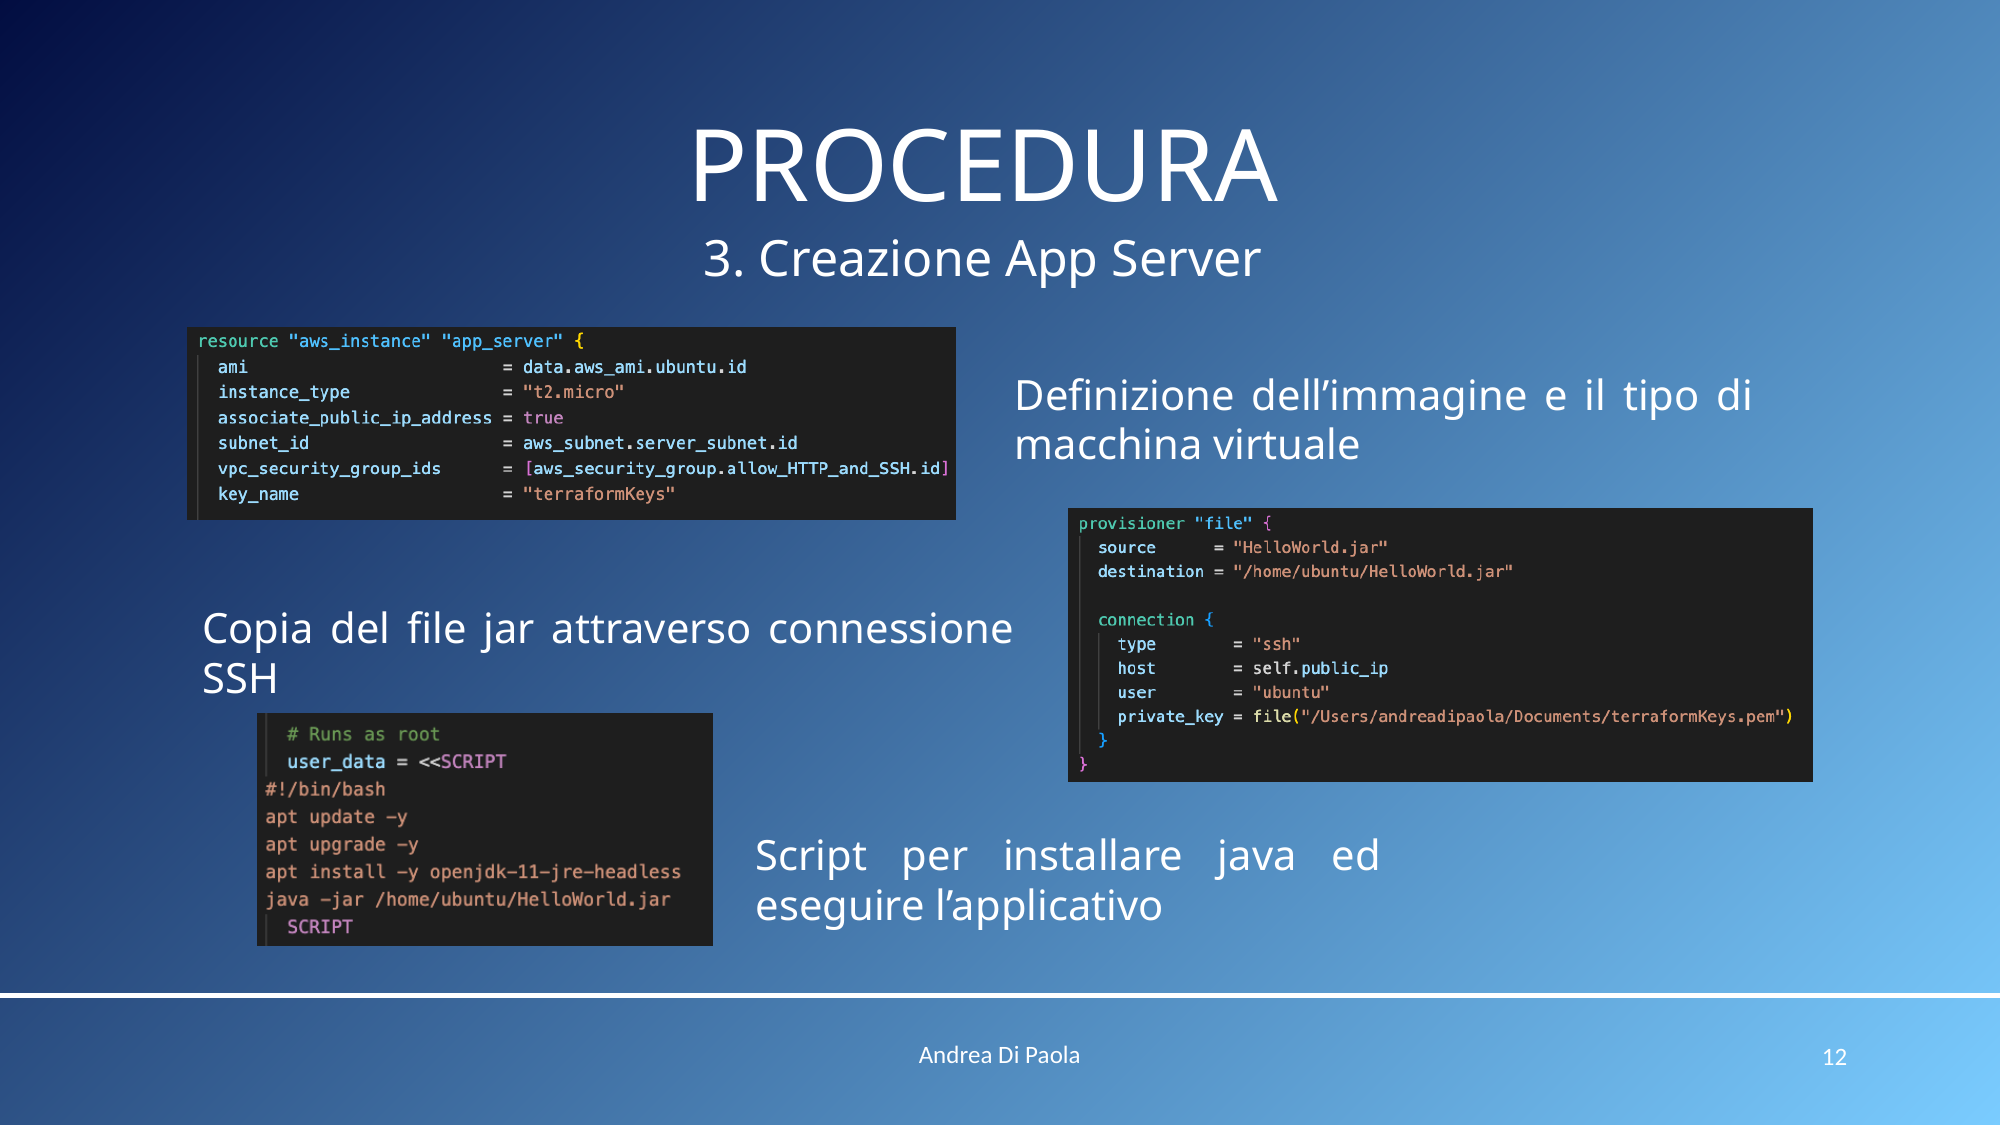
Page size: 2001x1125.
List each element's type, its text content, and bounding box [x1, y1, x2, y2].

footer Andrea Di Paola [662, 1023, 1338, 1084]
picture [187, 327, 956, 520]
text_box Copia del file jar attraverso connessione SSH [187, 594, 1030, 710]
picture [1068, 508, 1813, 782]
text_box Definizione dell’immagine e il tipo di macchina virtuale [999, 360, 1769, 476]
picture [257, 713, 713, 946]
text_box Script per installare java ed eseguire l’applicativo [740, 821, 1396, 936]
slide_number 12 [1412, 1025, 1863, 1086]
text_box 3. Creazione App Server [551, 192, 1416, 328]
title PROCEDURA [120, 60, 1846, 278]
